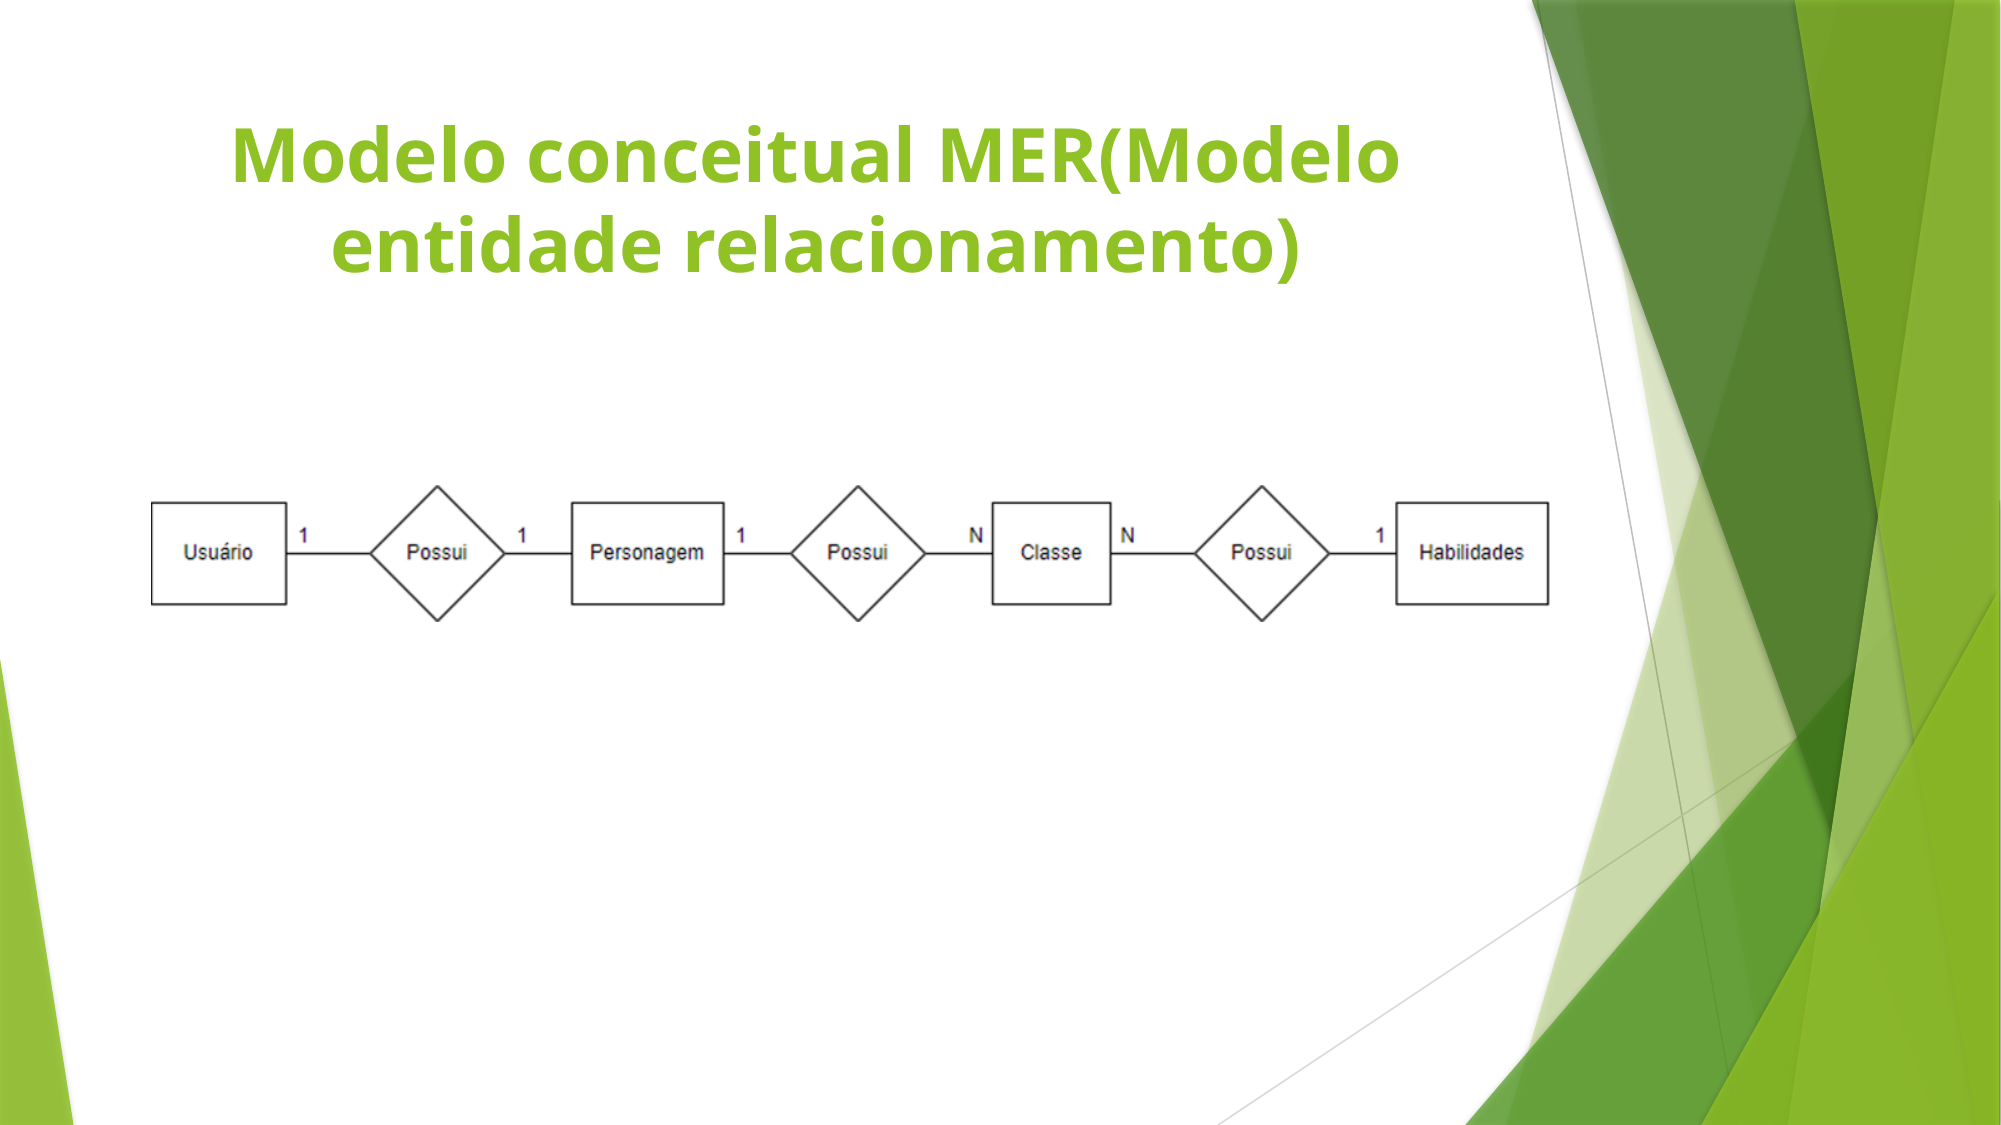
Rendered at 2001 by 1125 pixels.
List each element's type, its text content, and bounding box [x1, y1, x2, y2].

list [150, 478, 1562, 622]
title Modelo conceitual MER(Modelo entidade relacionamento) [111, 99, 1522, 317]
